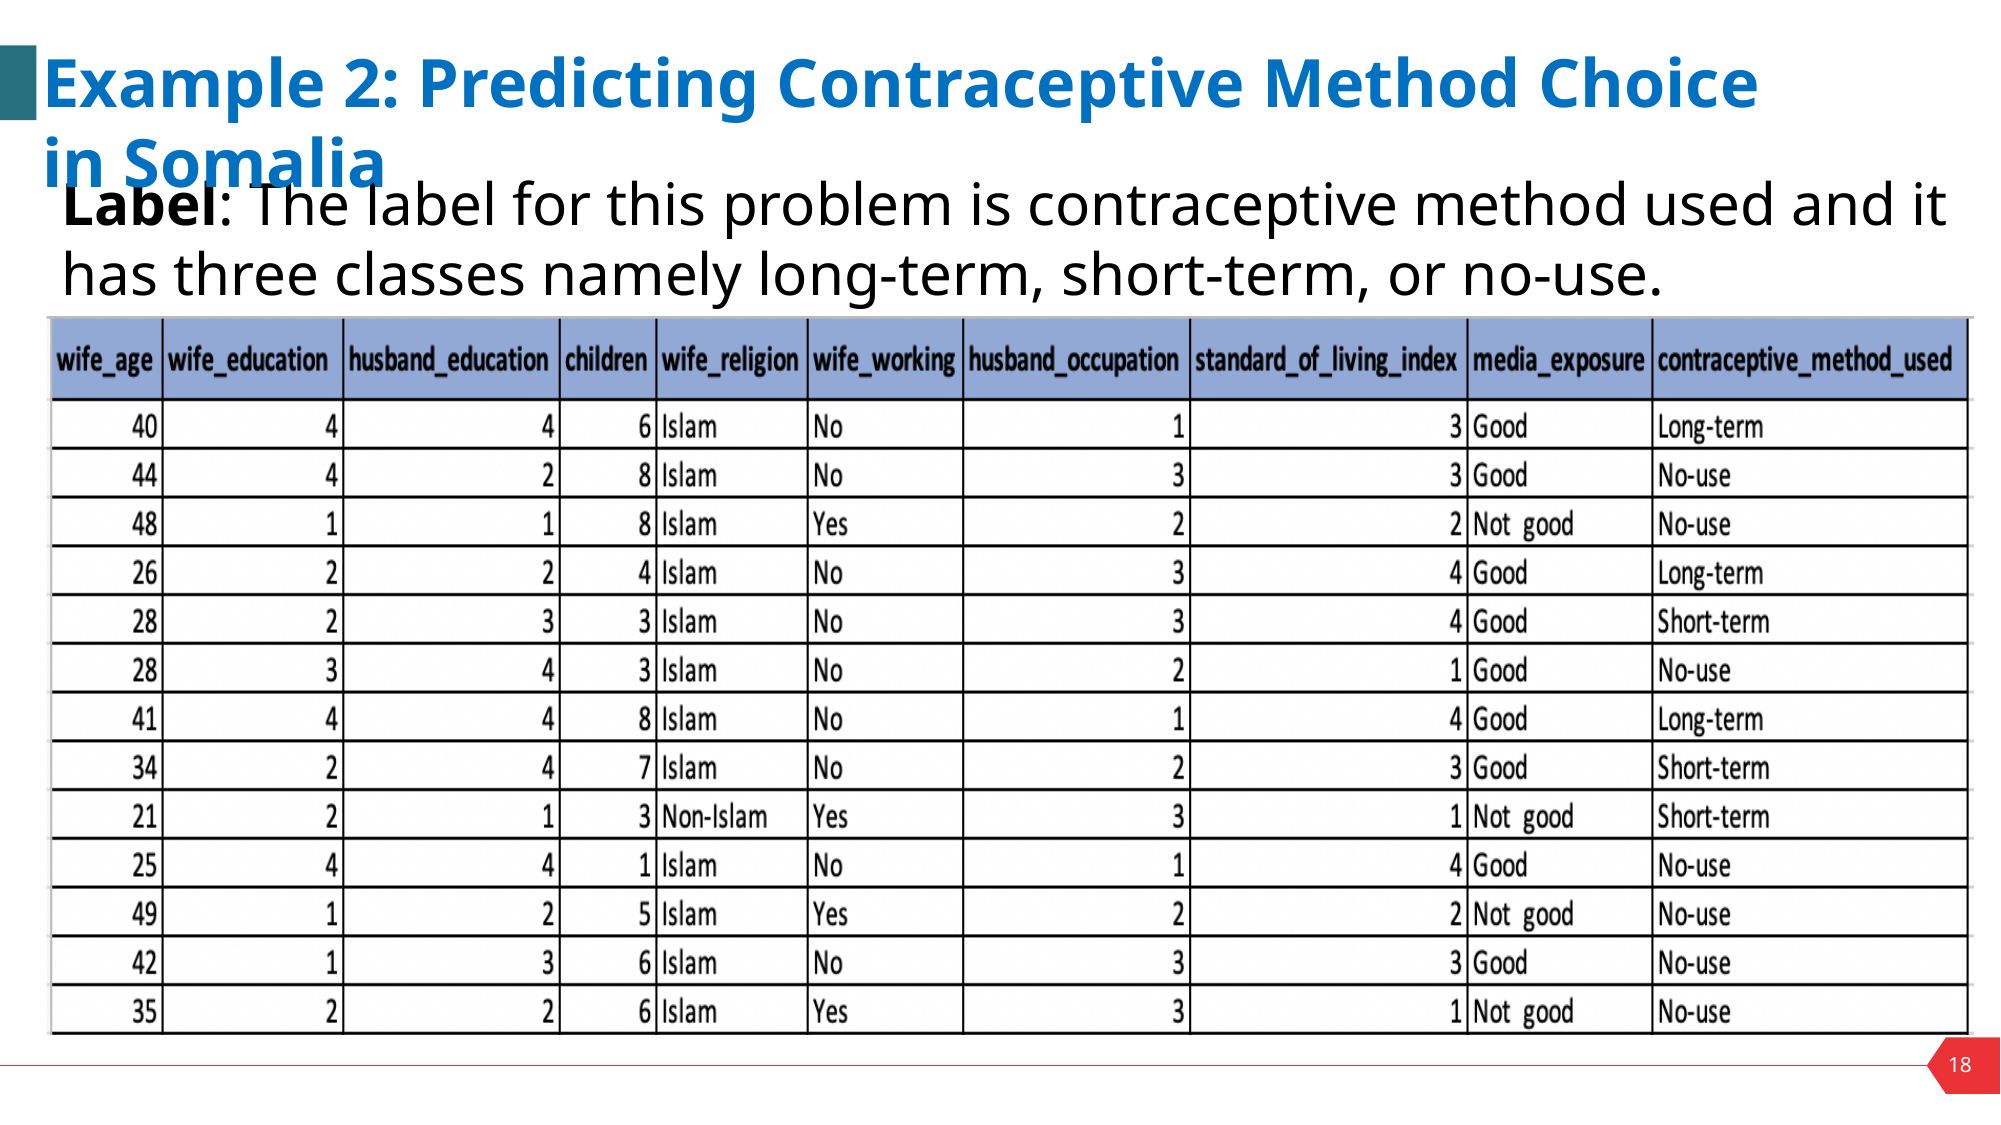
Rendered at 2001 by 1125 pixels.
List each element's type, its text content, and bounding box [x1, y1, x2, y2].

text_box Label: The label for this problem is contraceptive method used and it has three classes namely long-term, short-term, or no-use. [46, 159, 2000, 315]
text_box Example 2: Predicting Contraceptive Method Choice in Somalia [27, 33, 1808, 122]
picture [46, 316, 1975, 1035]
